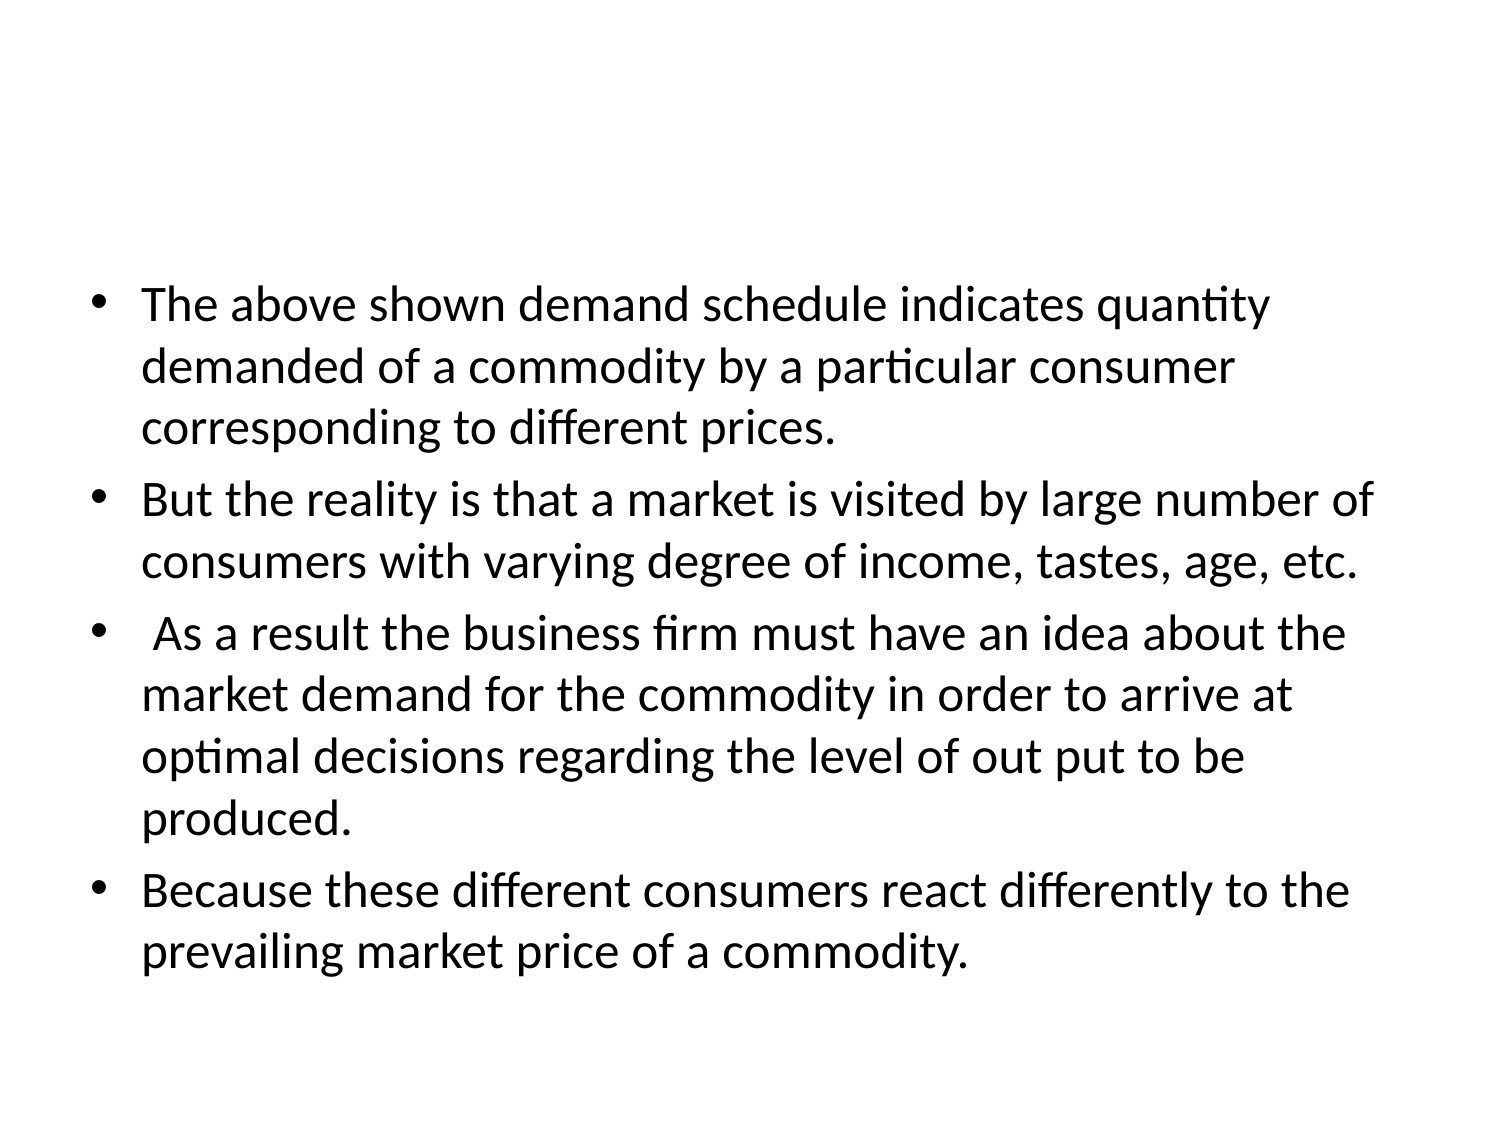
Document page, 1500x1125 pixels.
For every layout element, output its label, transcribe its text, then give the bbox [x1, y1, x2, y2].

list The above shown demand schedule indicates quantity demanded of a commodity by a particular consumer corresponding to different prices. But the reality is that a market is visited by large number of consumers with varying degree of income, tastes, age, etc. As a result the business firm must have an idea about the market demand for the commodity in order to arrive at optimal decisions regarding the level of out put to be produced. Because these different consumers react differently to the prevailing market price of a commodity. [75, 262, 1425, 1005]
